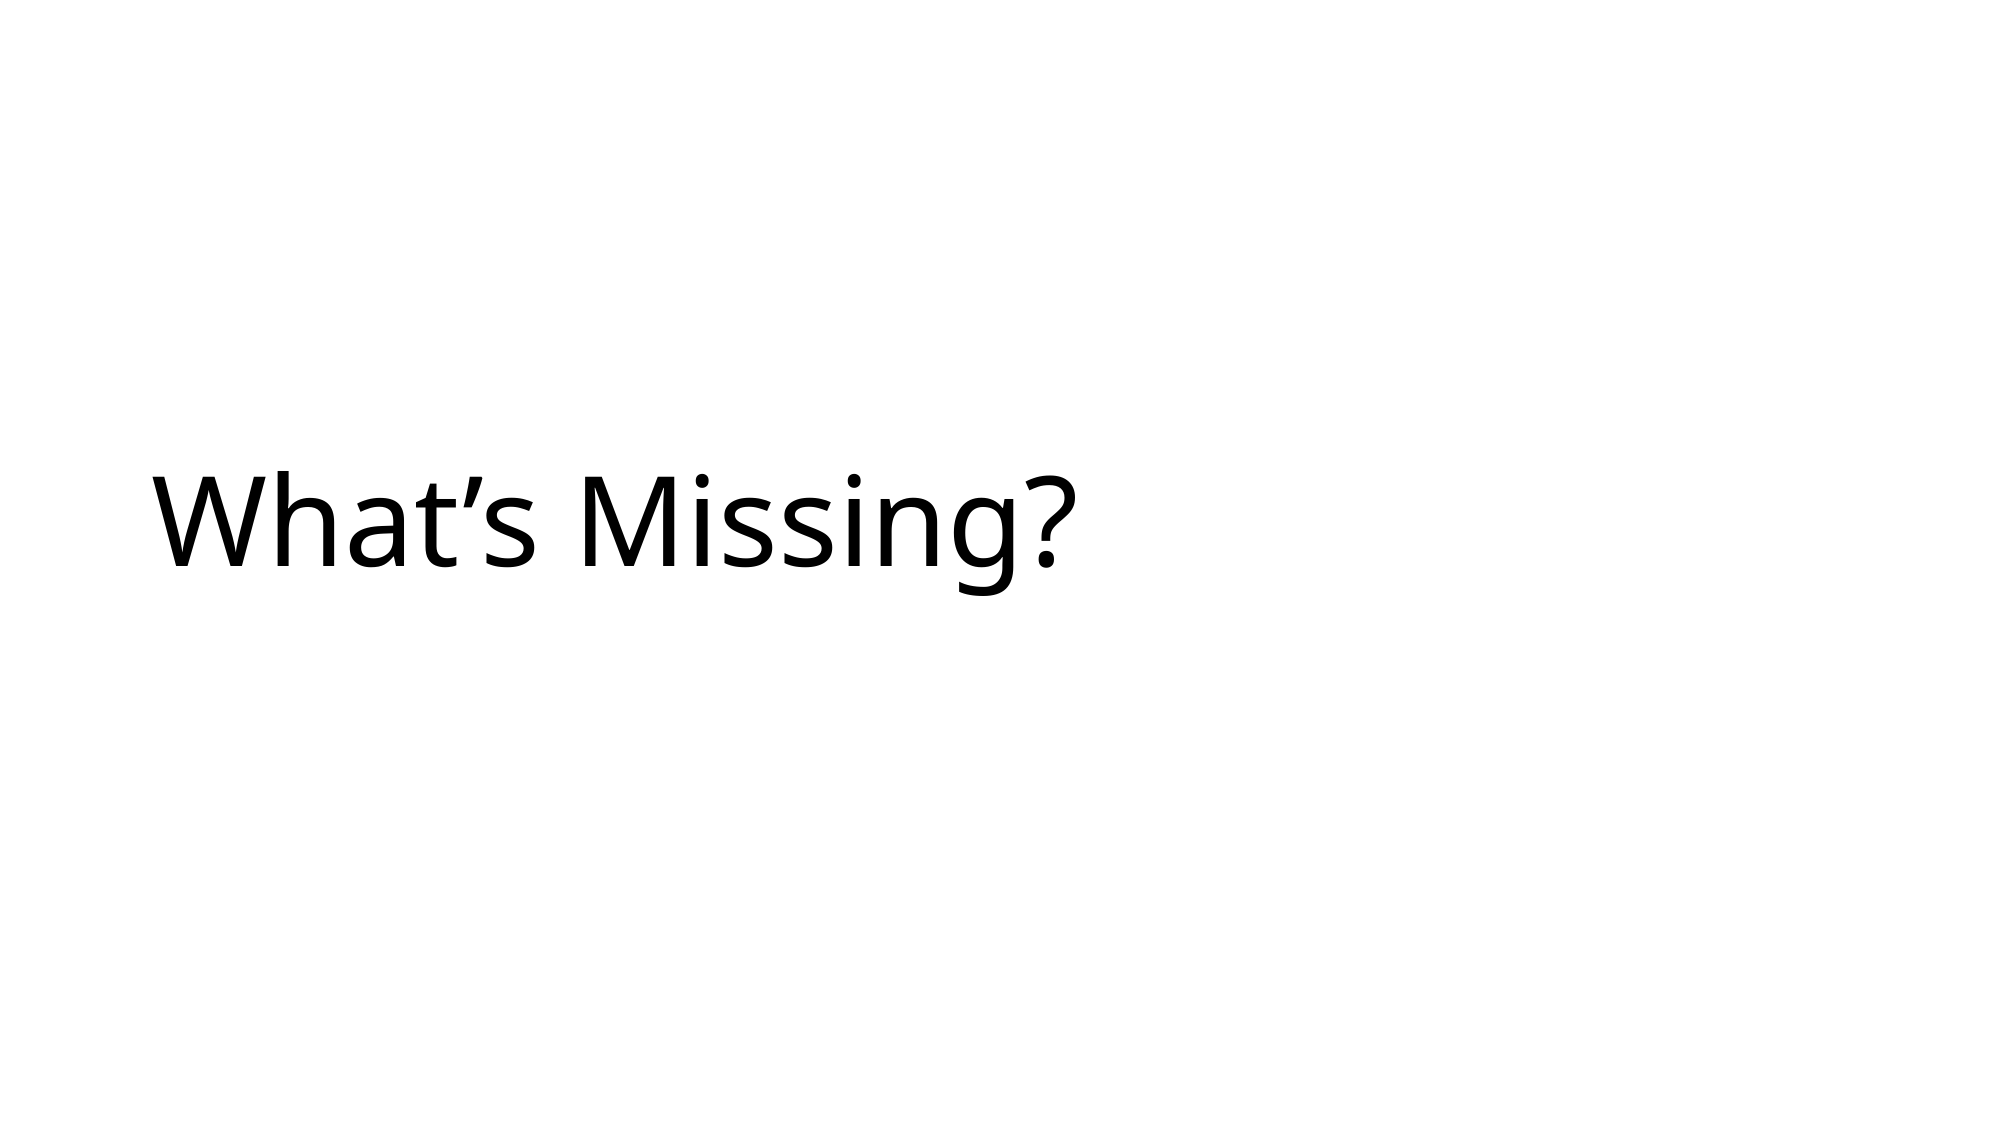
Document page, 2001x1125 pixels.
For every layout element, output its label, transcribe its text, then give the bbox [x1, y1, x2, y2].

text_box What’s Missing? [136, 280, 1862, 749]
